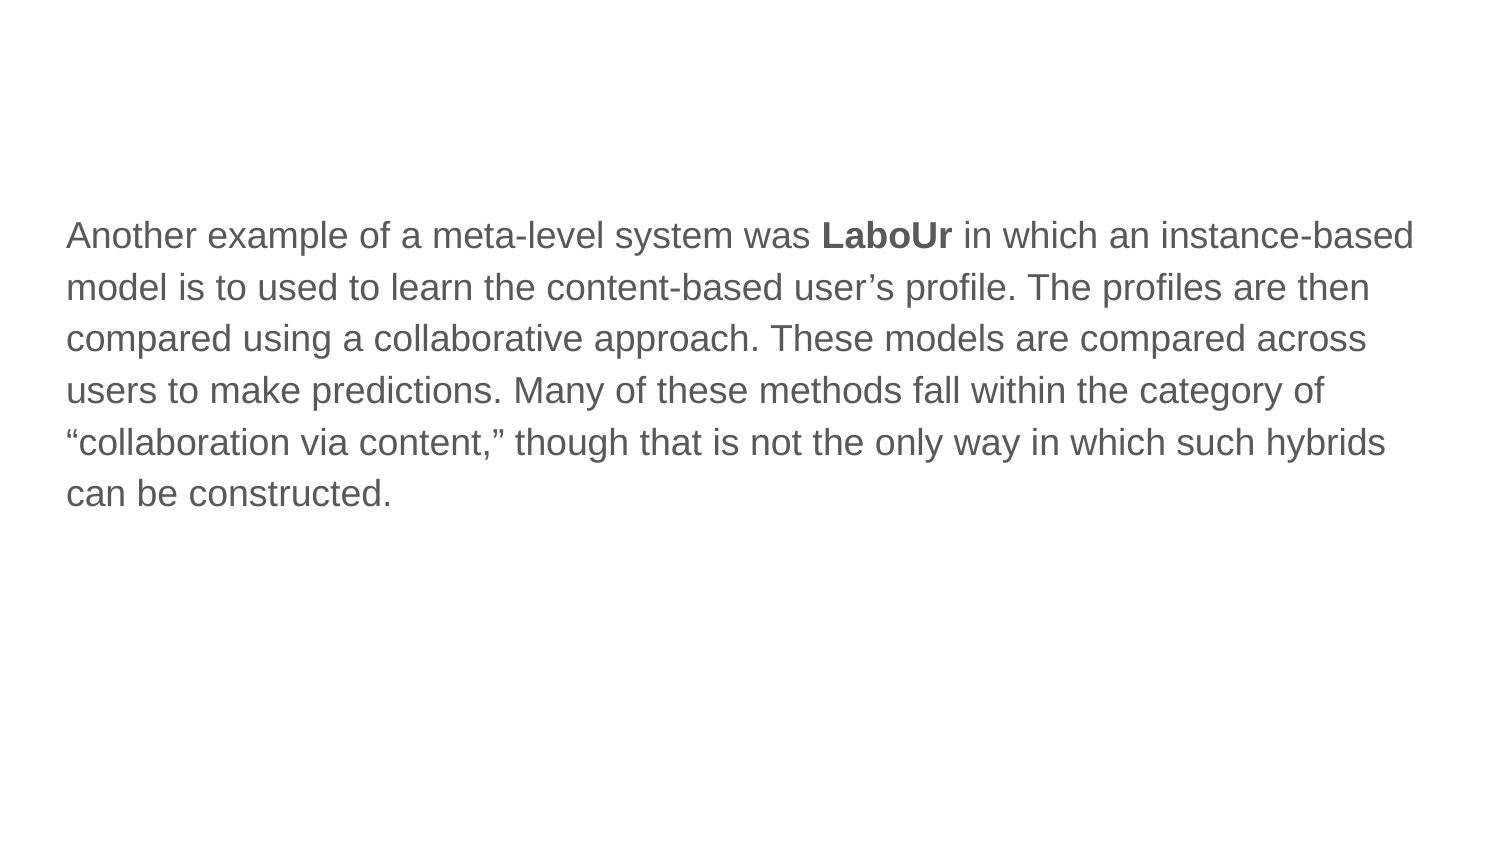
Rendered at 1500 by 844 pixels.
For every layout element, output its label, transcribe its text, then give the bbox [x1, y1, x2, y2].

list Another example of a meta-level system was LaboUr in which an instance-based model is to used to learn the content-based user’s profile. The profiles are then compared using a collaborative approach. These models are compared across users to make predictions. Many of these methods fall within the category of “collaboration via content,” though that is not the only way in which such hybrids can be constructed. [51, 189, 1449, 750]
